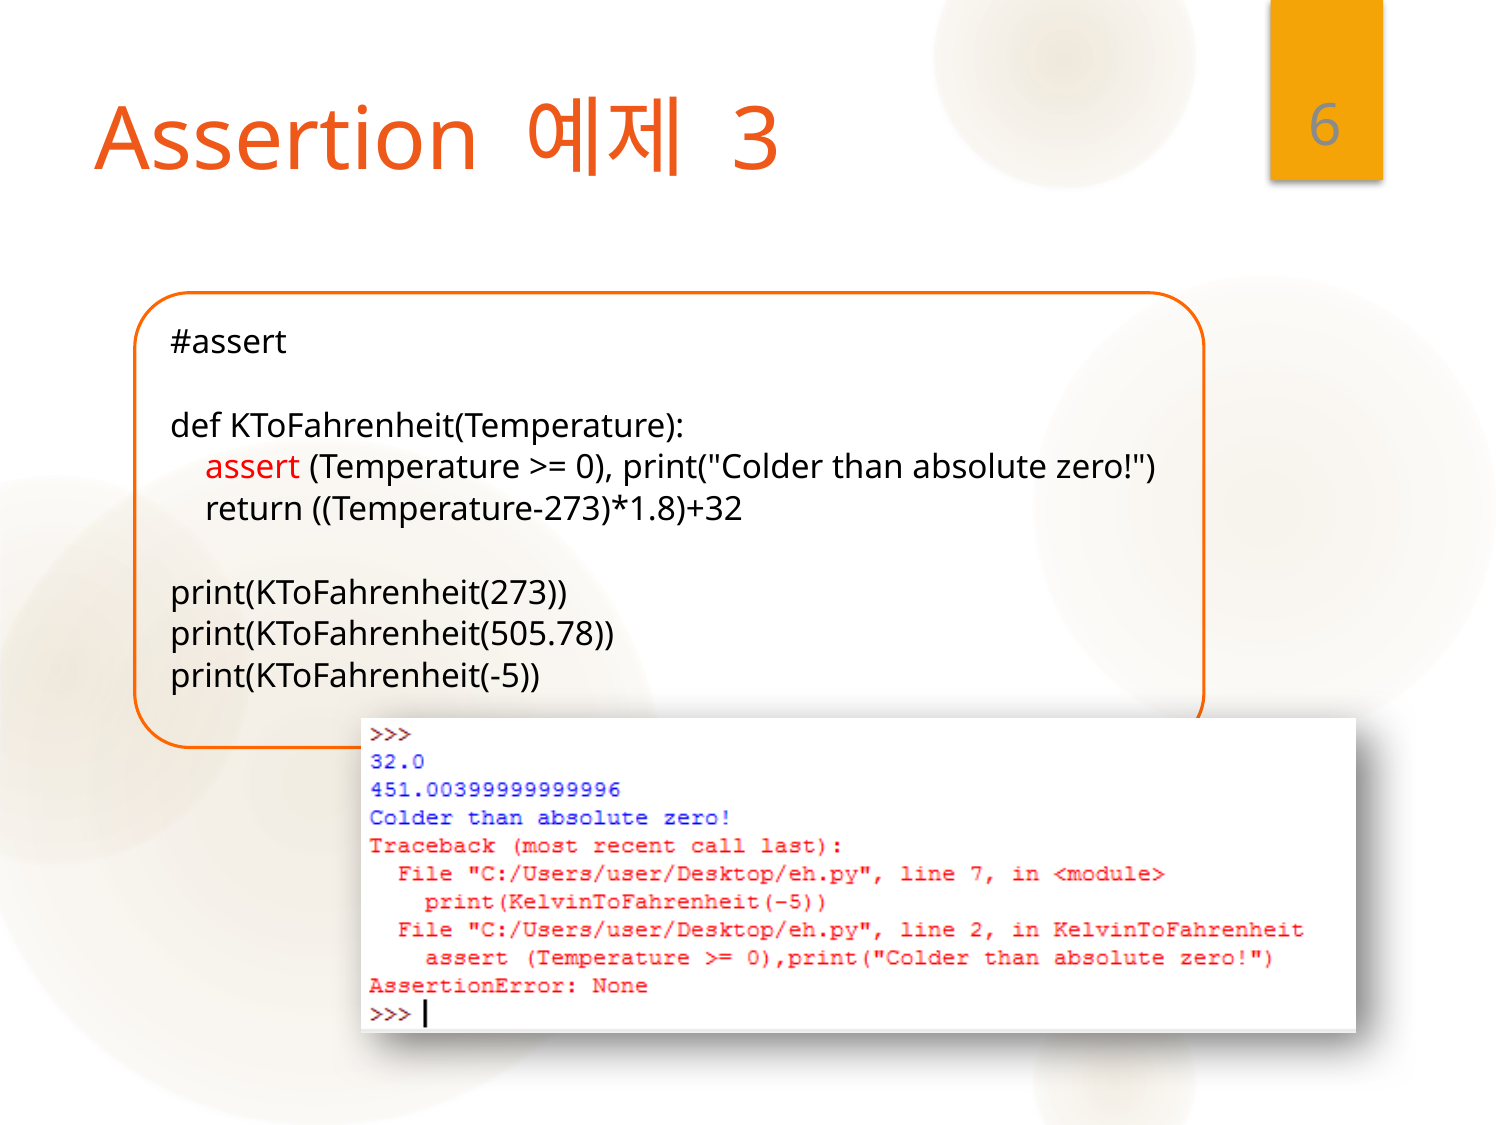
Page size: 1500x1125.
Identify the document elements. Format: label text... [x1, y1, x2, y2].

title Assertion 예제 3 [79, 74, 1237, 304]
text_box [170, 744, 346, 748]
slide_number 6 [1273, 48, 1378, 175]
text_box [134, 292, 1190, 736]
picture [361, 718, 1356, 1033]
text_box #assert def KToFahrenheit(Temperature): assert (Temperature >= 0), print("Colder than absolute zero!") return ((Temperature-273)*1.8)+32 print(KToFahrenheit(273)) print(KToFahrenheit(505.78)) print(KToFahrenheit(-5)) [155, 311, 1221, 744]
